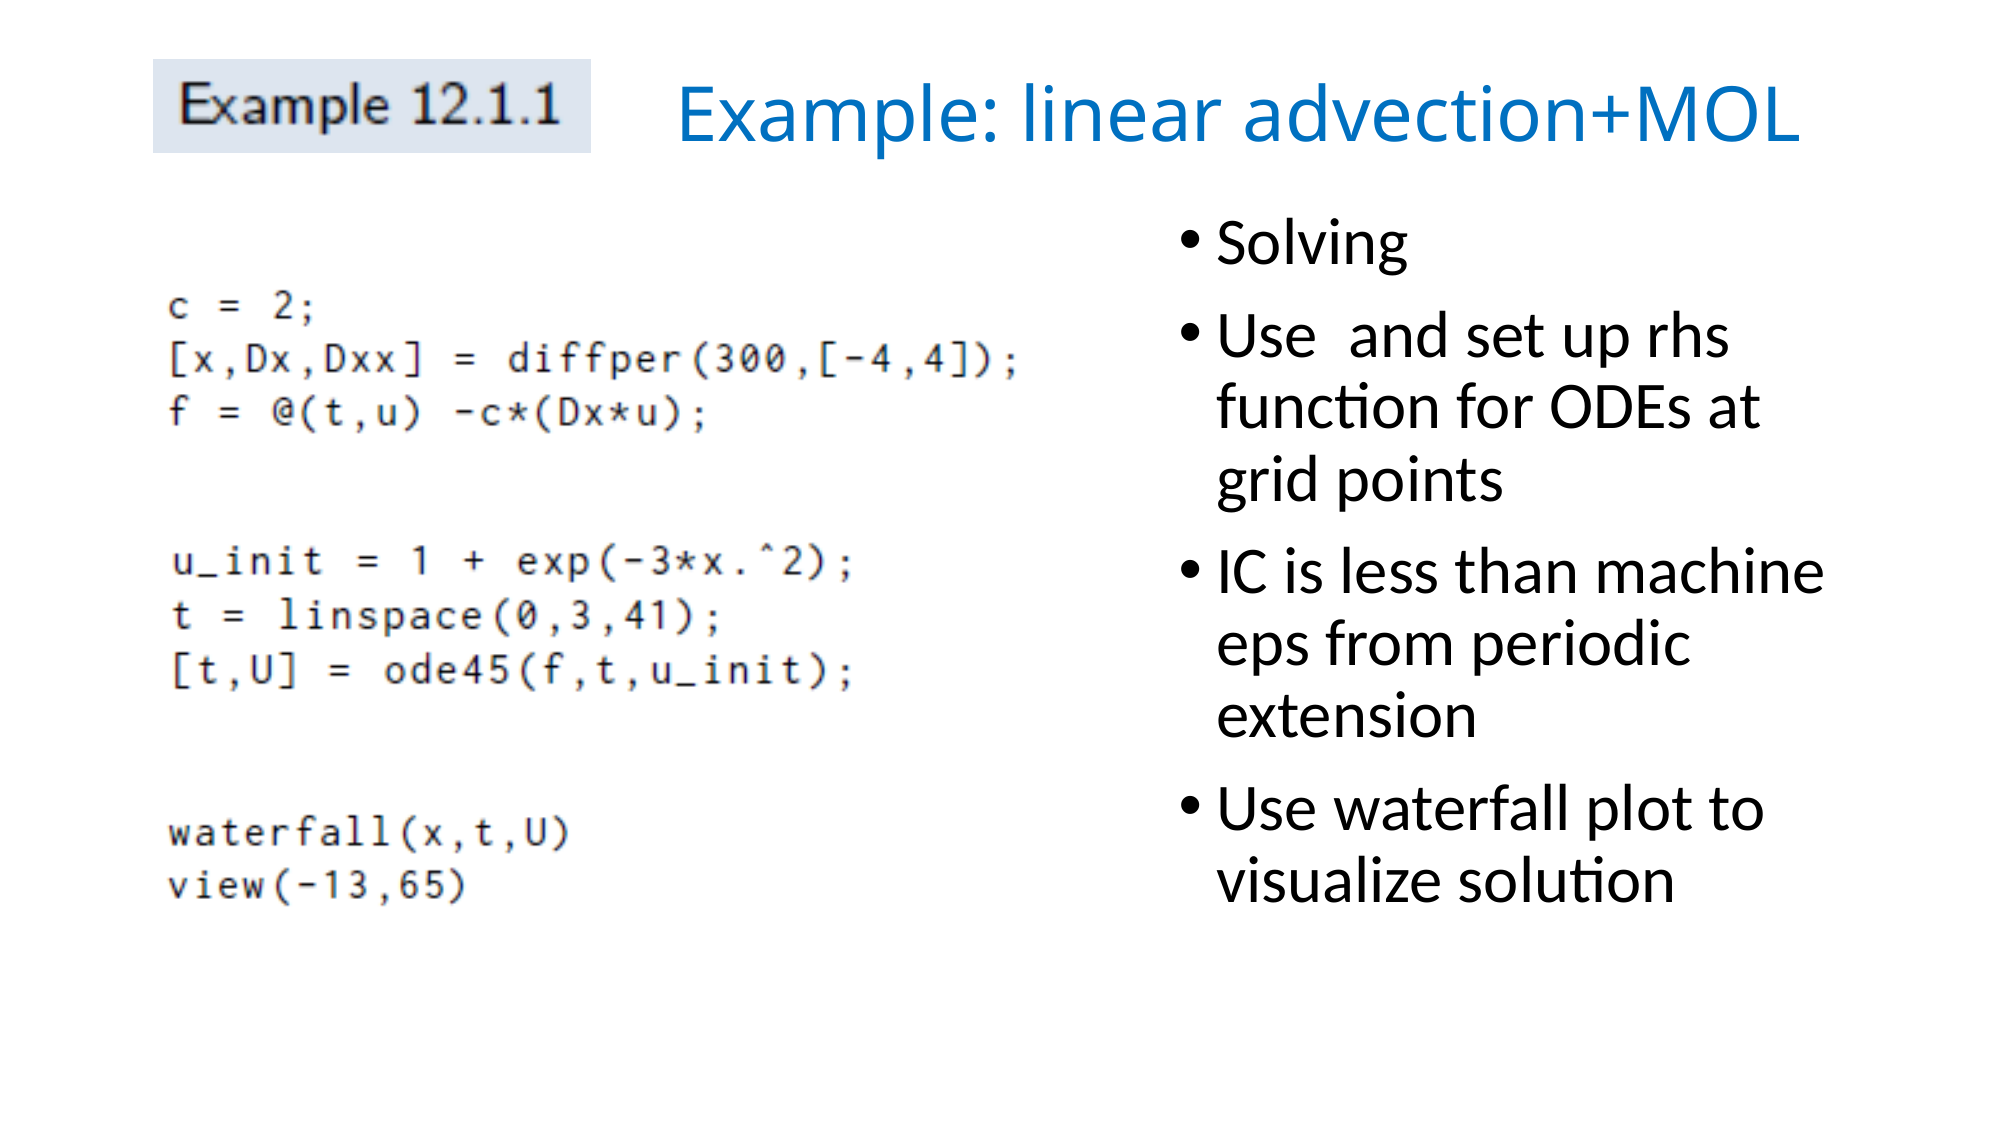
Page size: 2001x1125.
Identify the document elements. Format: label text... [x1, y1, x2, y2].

picture [152, 801, 588, 924]
picture [152, 531, 882, 718]
picture [152, 59, 591, 153]
picture [152, 275, 1032, 449]
title Example: linear advection+MOL [660, 59, 1863, 173]
